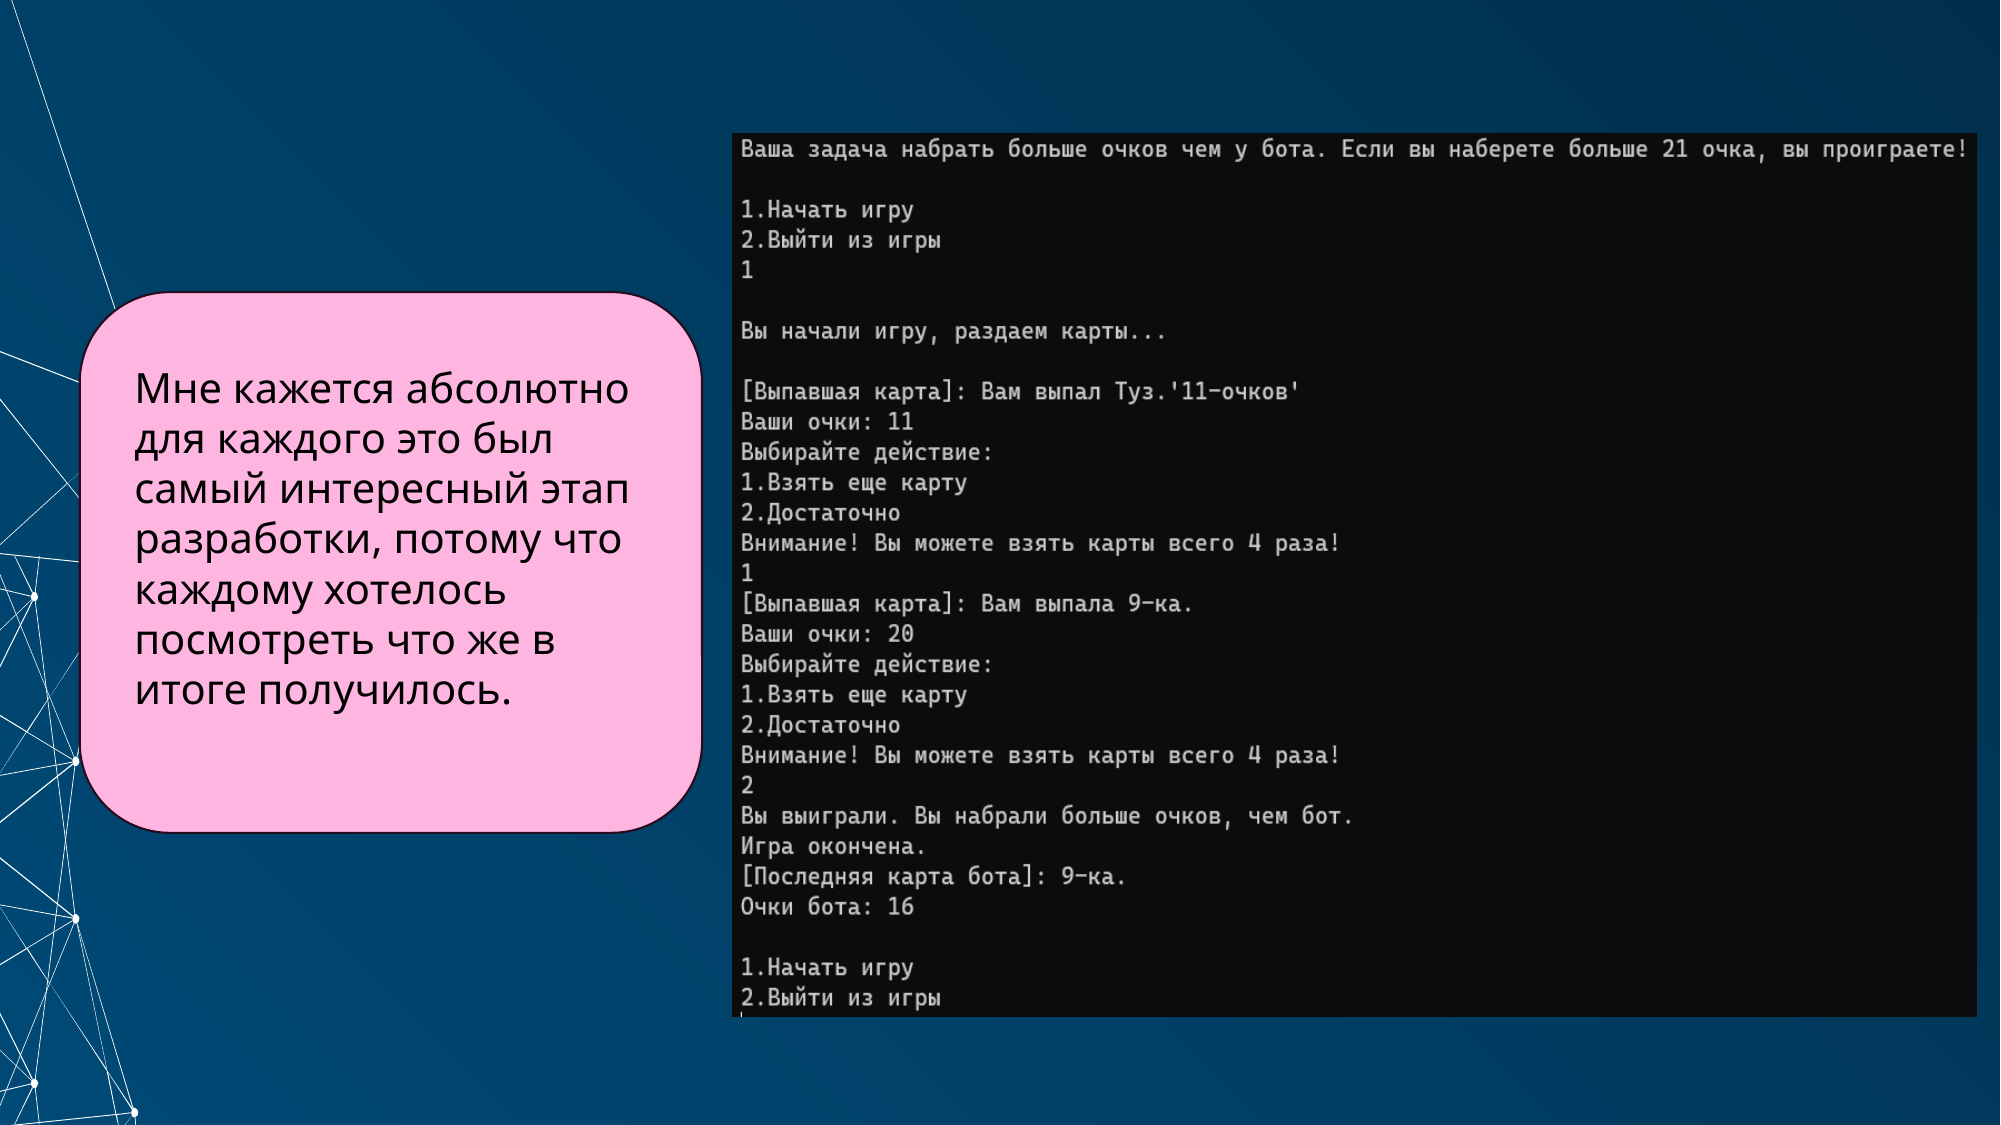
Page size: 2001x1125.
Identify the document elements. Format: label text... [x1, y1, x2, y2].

picture [732, 133, 1977, 1017]
text_box Мне кажется абсолютно для каждого это был самый интересный этап разработки, потому что каждому хотелось посмотреть что же в итоге получилось. [119, 354, 663, 720]
text_box [78, 291, 704, 834]
